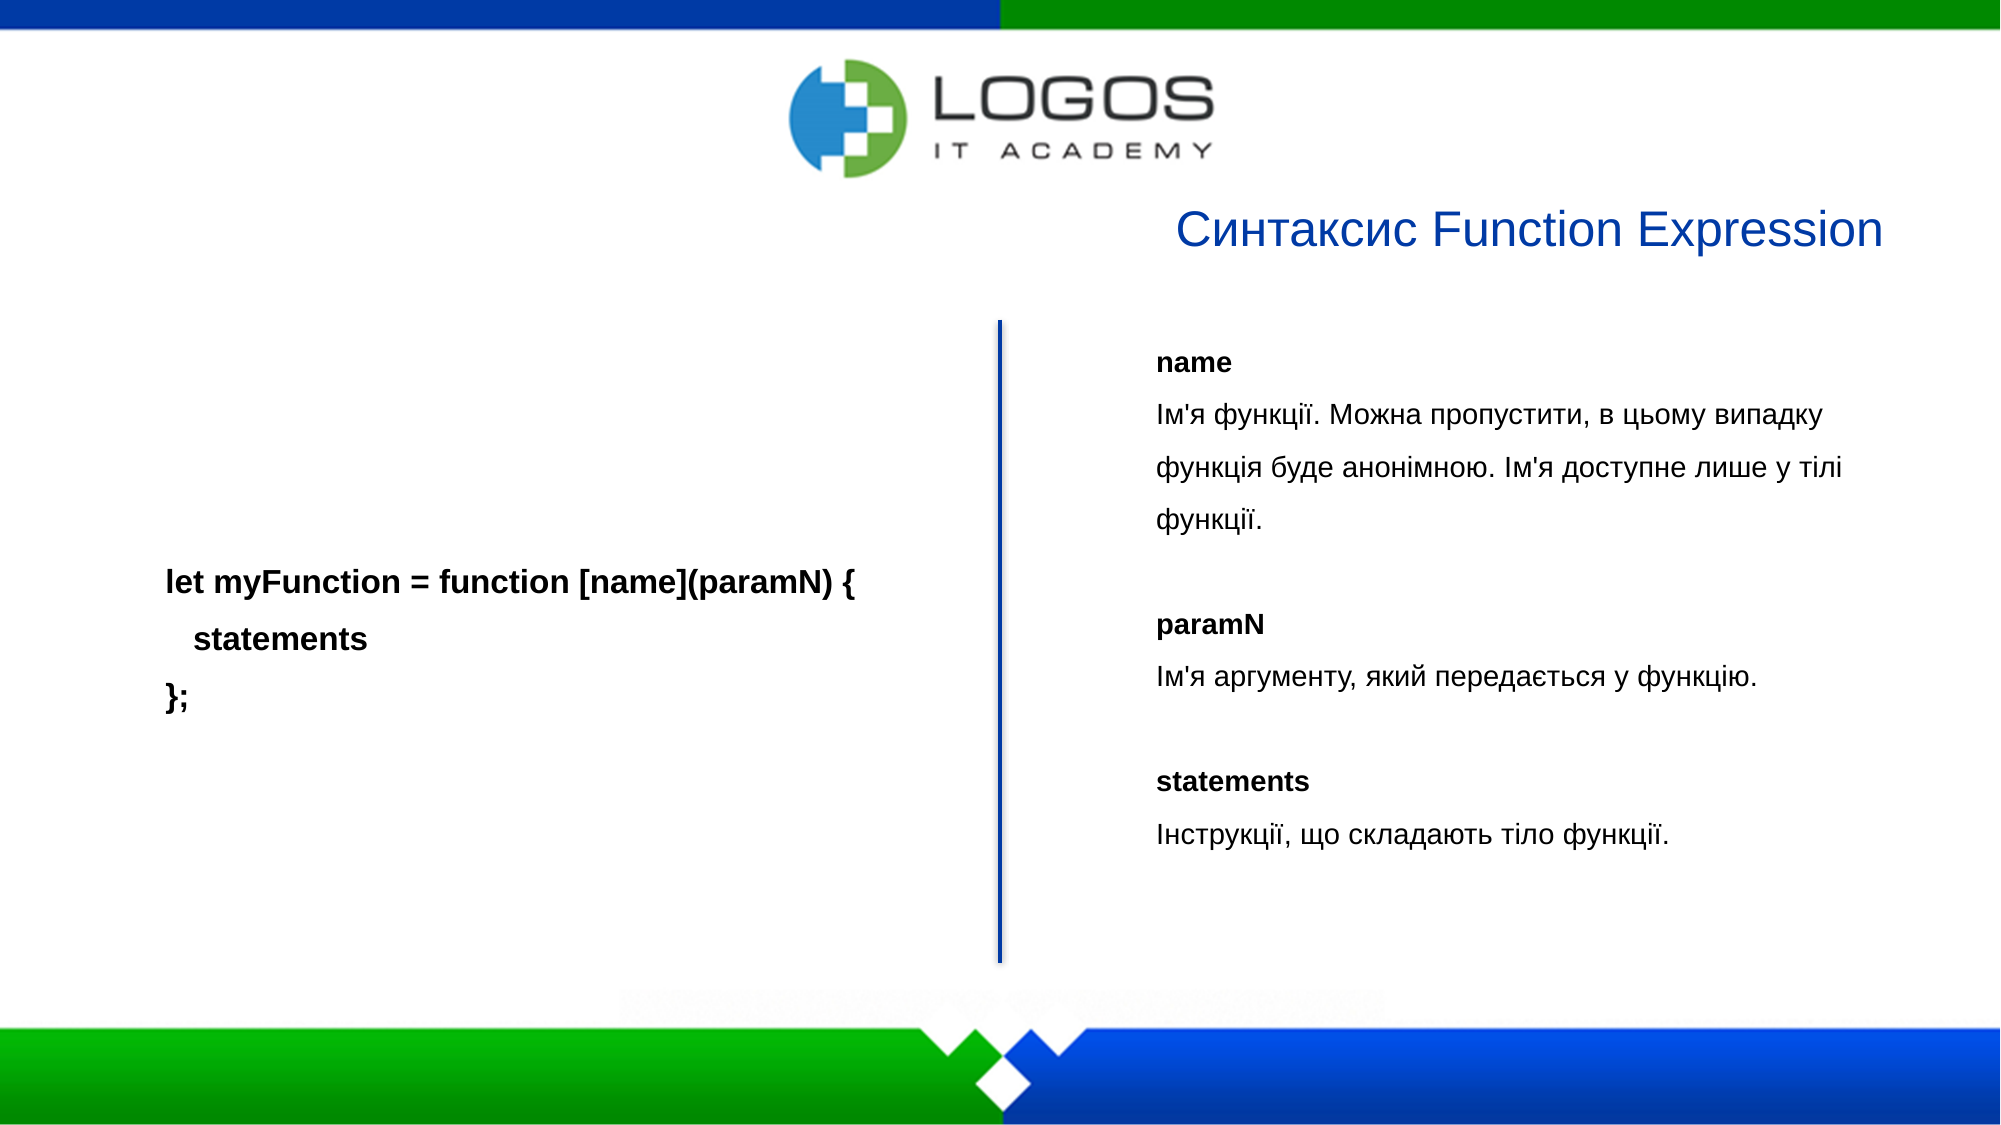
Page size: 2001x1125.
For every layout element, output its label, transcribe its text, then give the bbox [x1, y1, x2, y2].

text_box name Ім'я функції. Можна пропустити, в цьому випадку функція буде анонімною. Ім'я доступне лише у тілі функції. paramN Ім'я аргументу, який передається у функцію. statements Інструкції, що складають тіло функції. [1112, 317, 1896, 858]
text_box Cинтаксис Function Expression [1133, 188, 1892, 264]
text_box let myFunction = function [name](paramN) { statements }; [104, 319, 939, 1022]
picture [0, 0, 2001, 1125]
